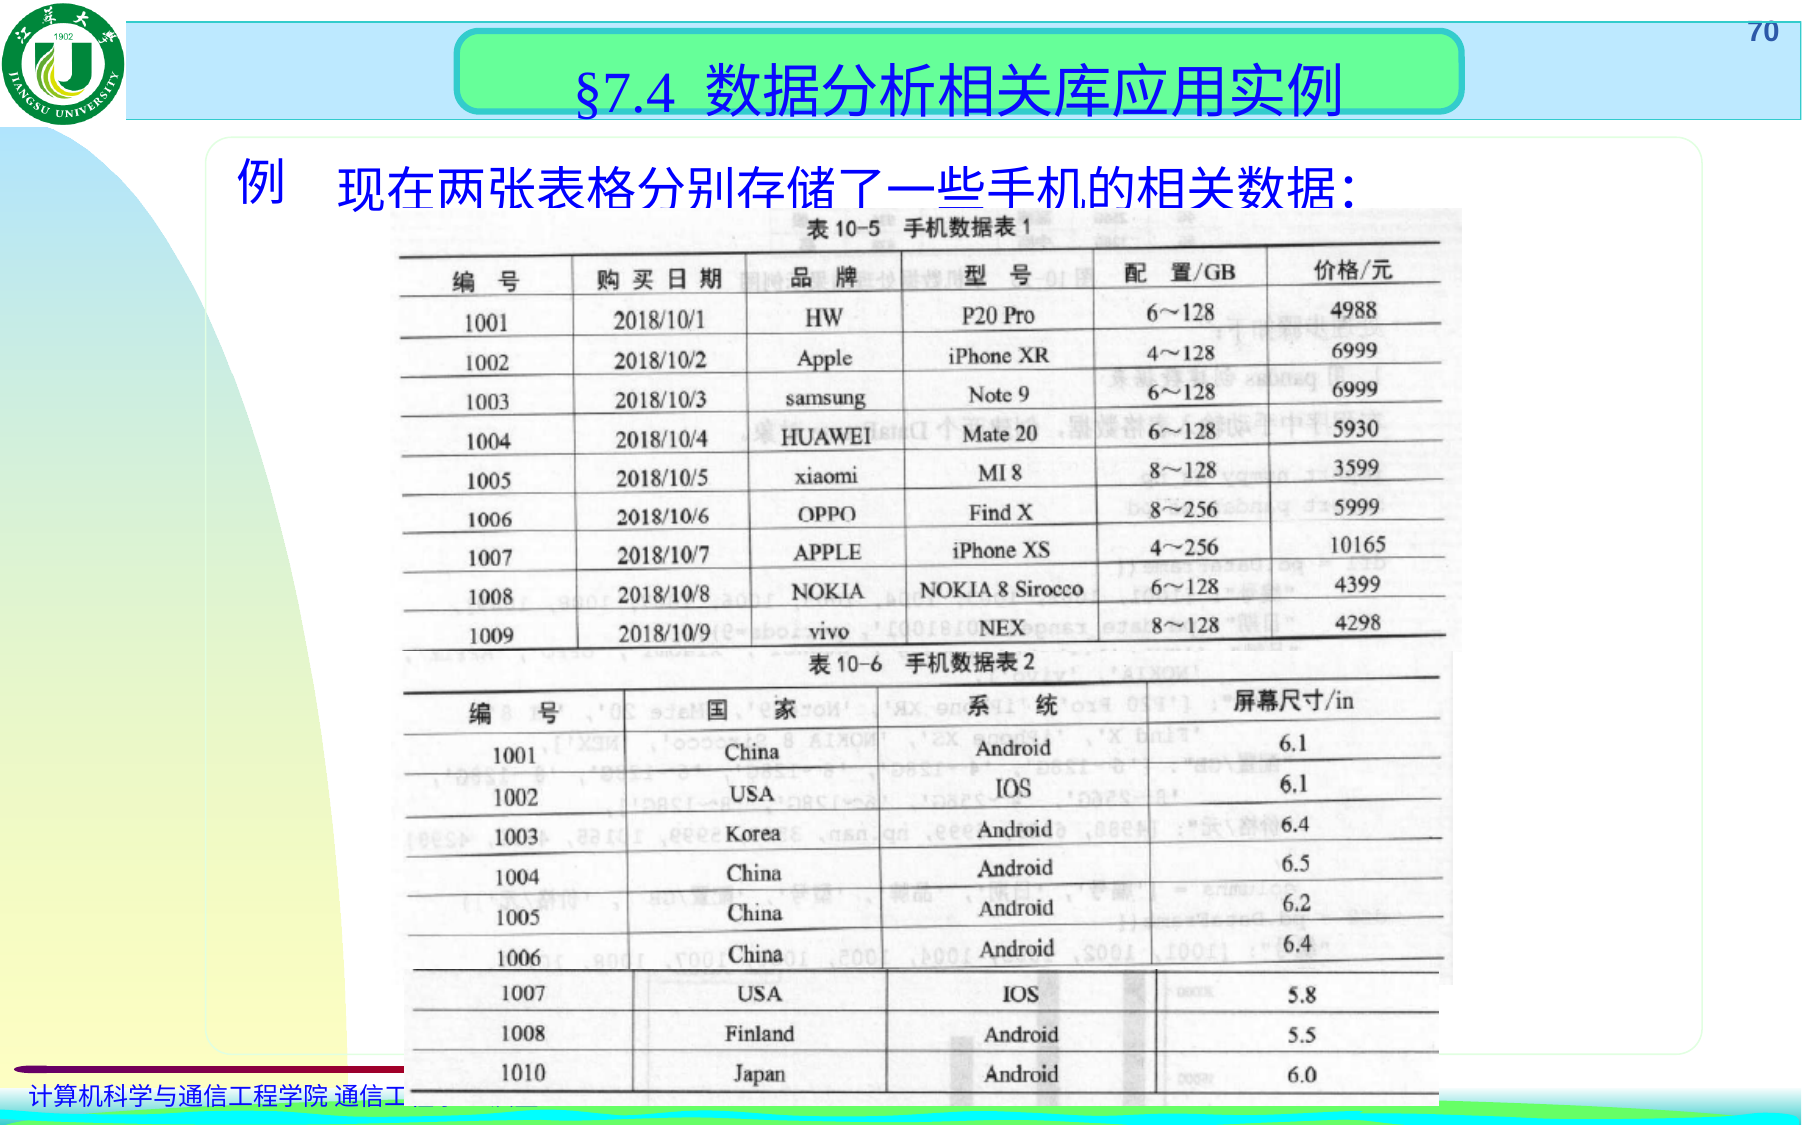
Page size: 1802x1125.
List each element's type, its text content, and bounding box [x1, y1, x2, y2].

text_box §7.4 数据分析相关库应用实例 [456, 30, 1462, 112]
picture [0, 1, 126, 127]
picture [389, 207, 1462, 1107]
text_box 现在两张表格分别存储了一些手机的相关数据： [321, 143, 1604, 227]
text_box 例 [221, 143, 321, 218]
